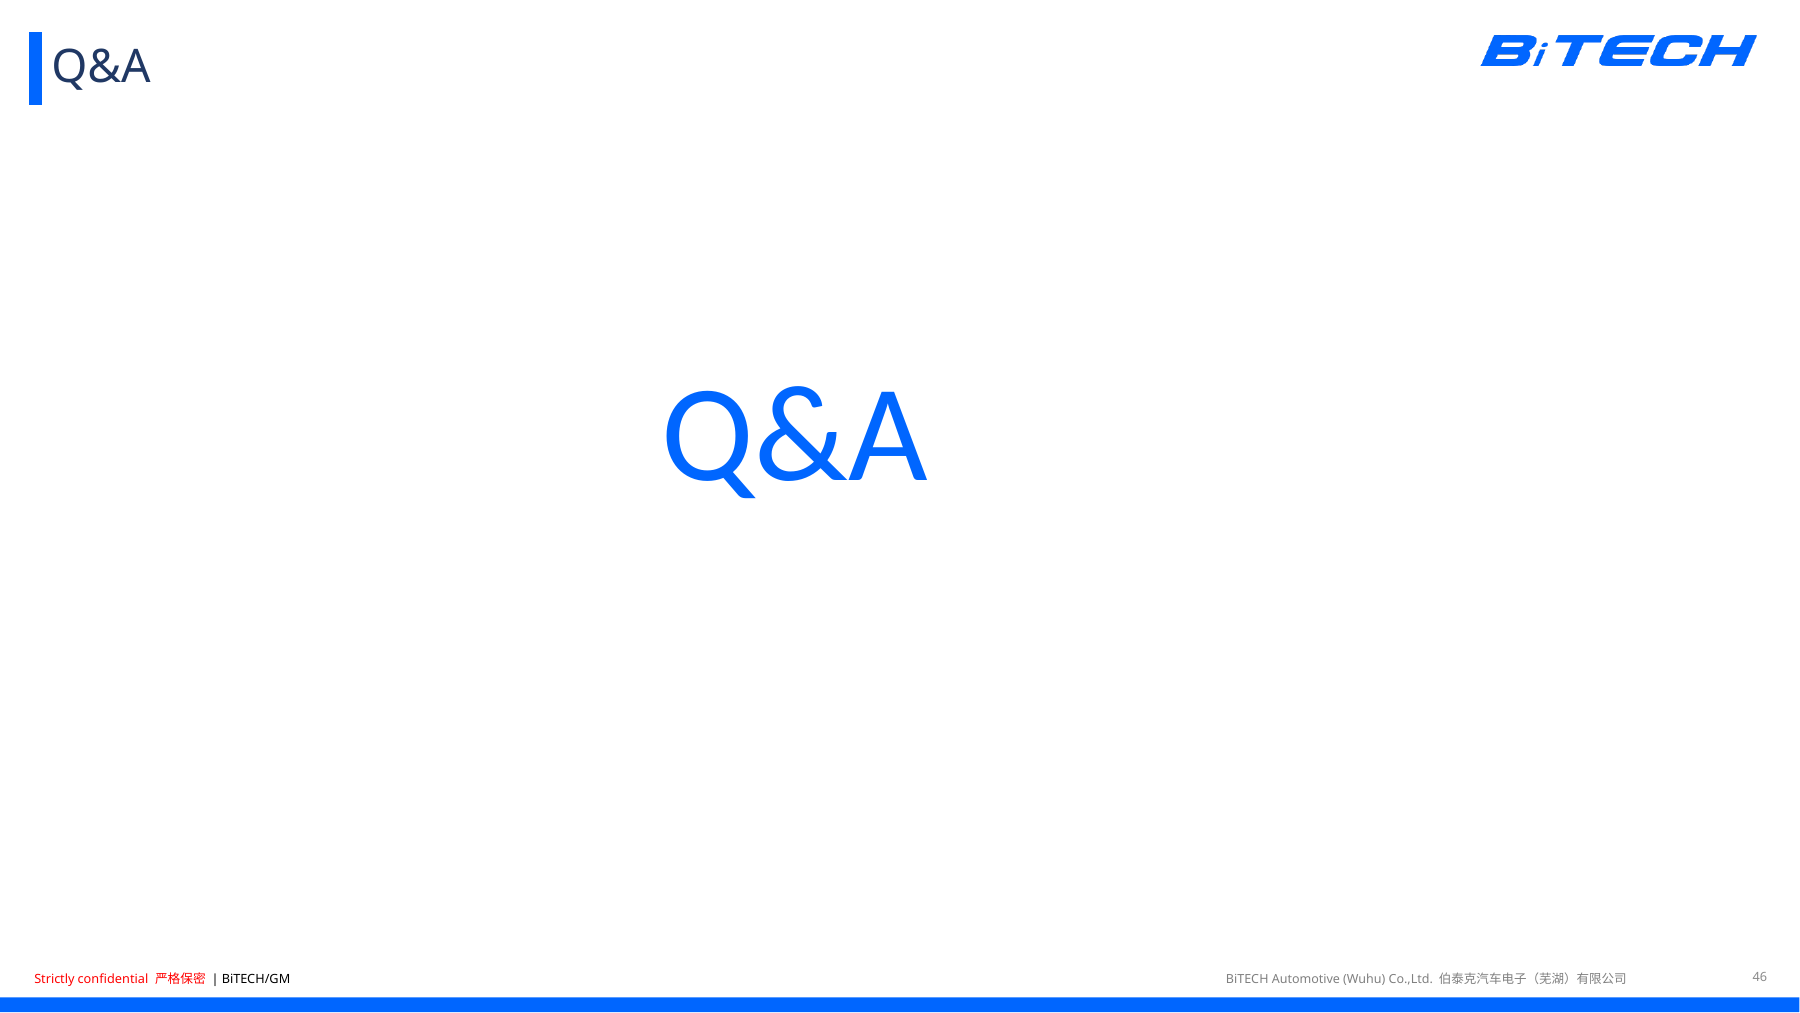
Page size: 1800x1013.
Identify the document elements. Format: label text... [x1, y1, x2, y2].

title Q&A [36, 31, 1476, 103]
list Q&A [646, 389, 1800, 461]
slide_number 46 [1698, 967, 1783, 989]
picture [1480, 35, 1757, 66]
